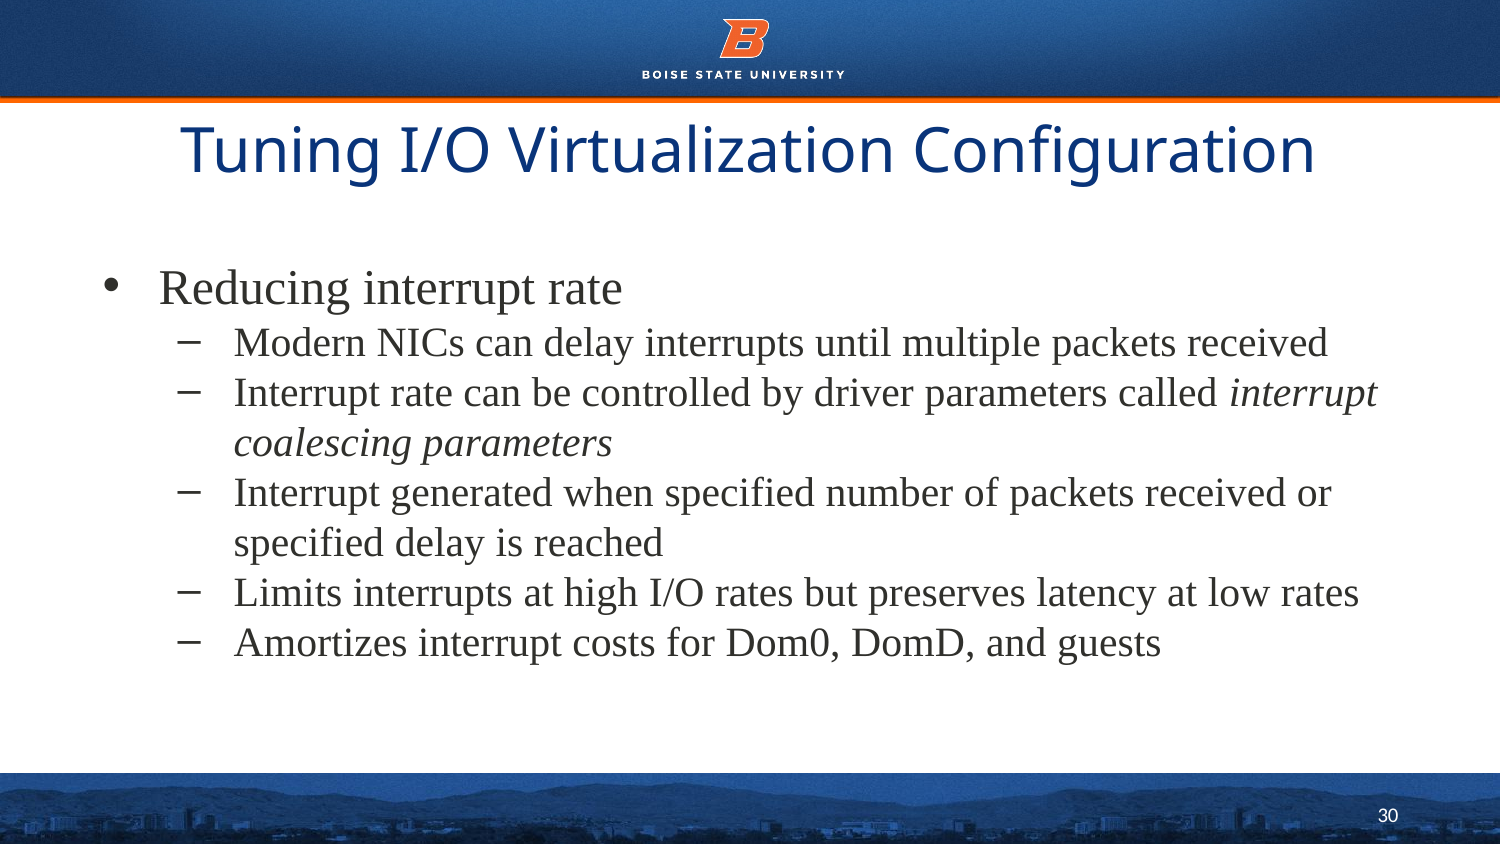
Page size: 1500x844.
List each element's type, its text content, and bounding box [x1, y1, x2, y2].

title Tuning I/O Virtualization Configuration [75, 103, 1425, 192]
picture [0, 0, 1500, 103]
picture [0, 773, 1500, 844]
list Reducing interrupt rate Modern NICs can delay interrupts until multiple packets received Interrupt rate can be controlled by driver parameters called interrupt coalescing parameters Interrupt generated when specified number of packets received or specified delay is reached Limits interrupts at high I/O rates but preserves latency at low rates Amortizes interrupt costs for Dom0, DomD, and guests [75, 196, 1425, 754]
